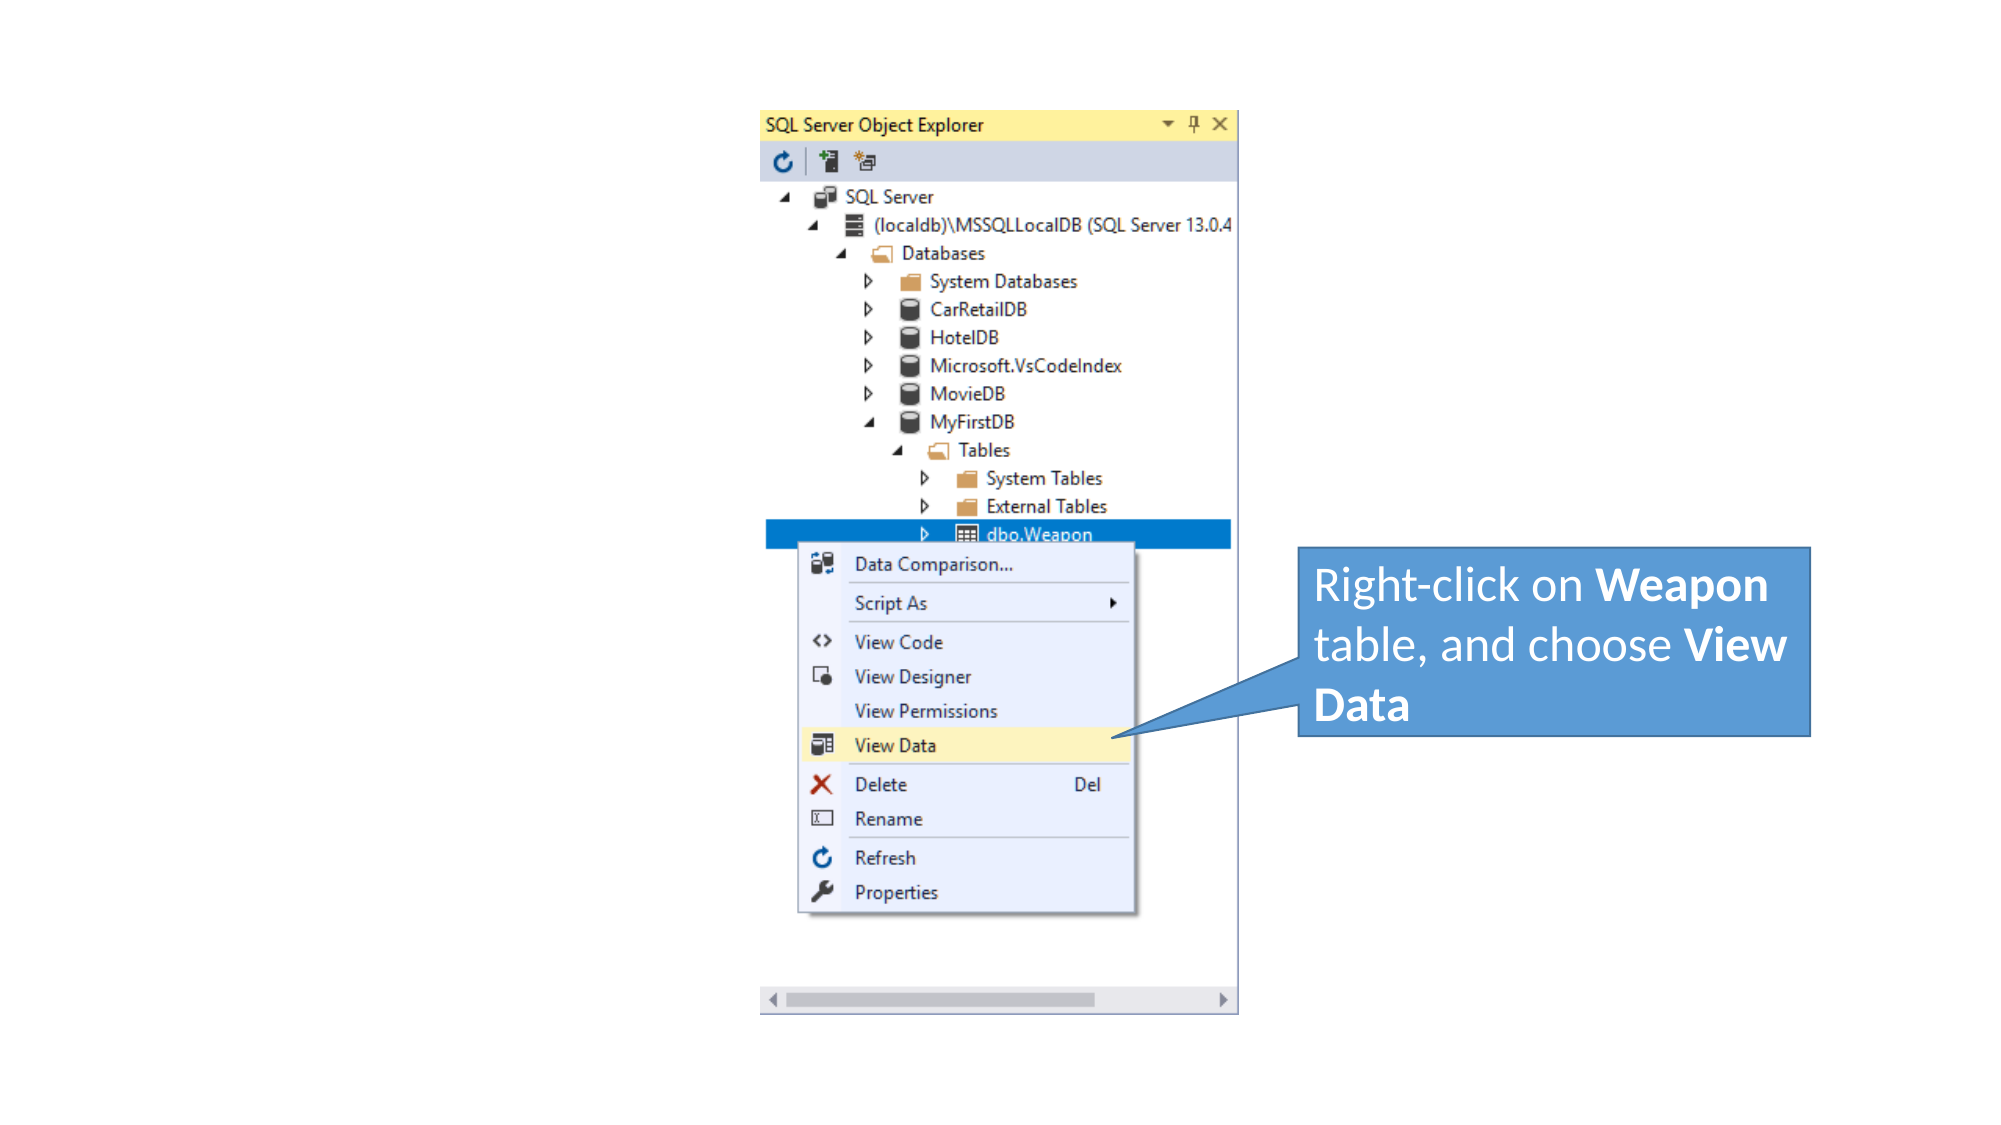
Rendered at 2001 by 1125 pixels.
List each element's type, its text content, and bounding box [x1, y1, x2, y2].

text_box Right-click on Weapon table, and choose View Data [1239, 546, 1812, 738]
picture [760, 110, 1239, 1015]
